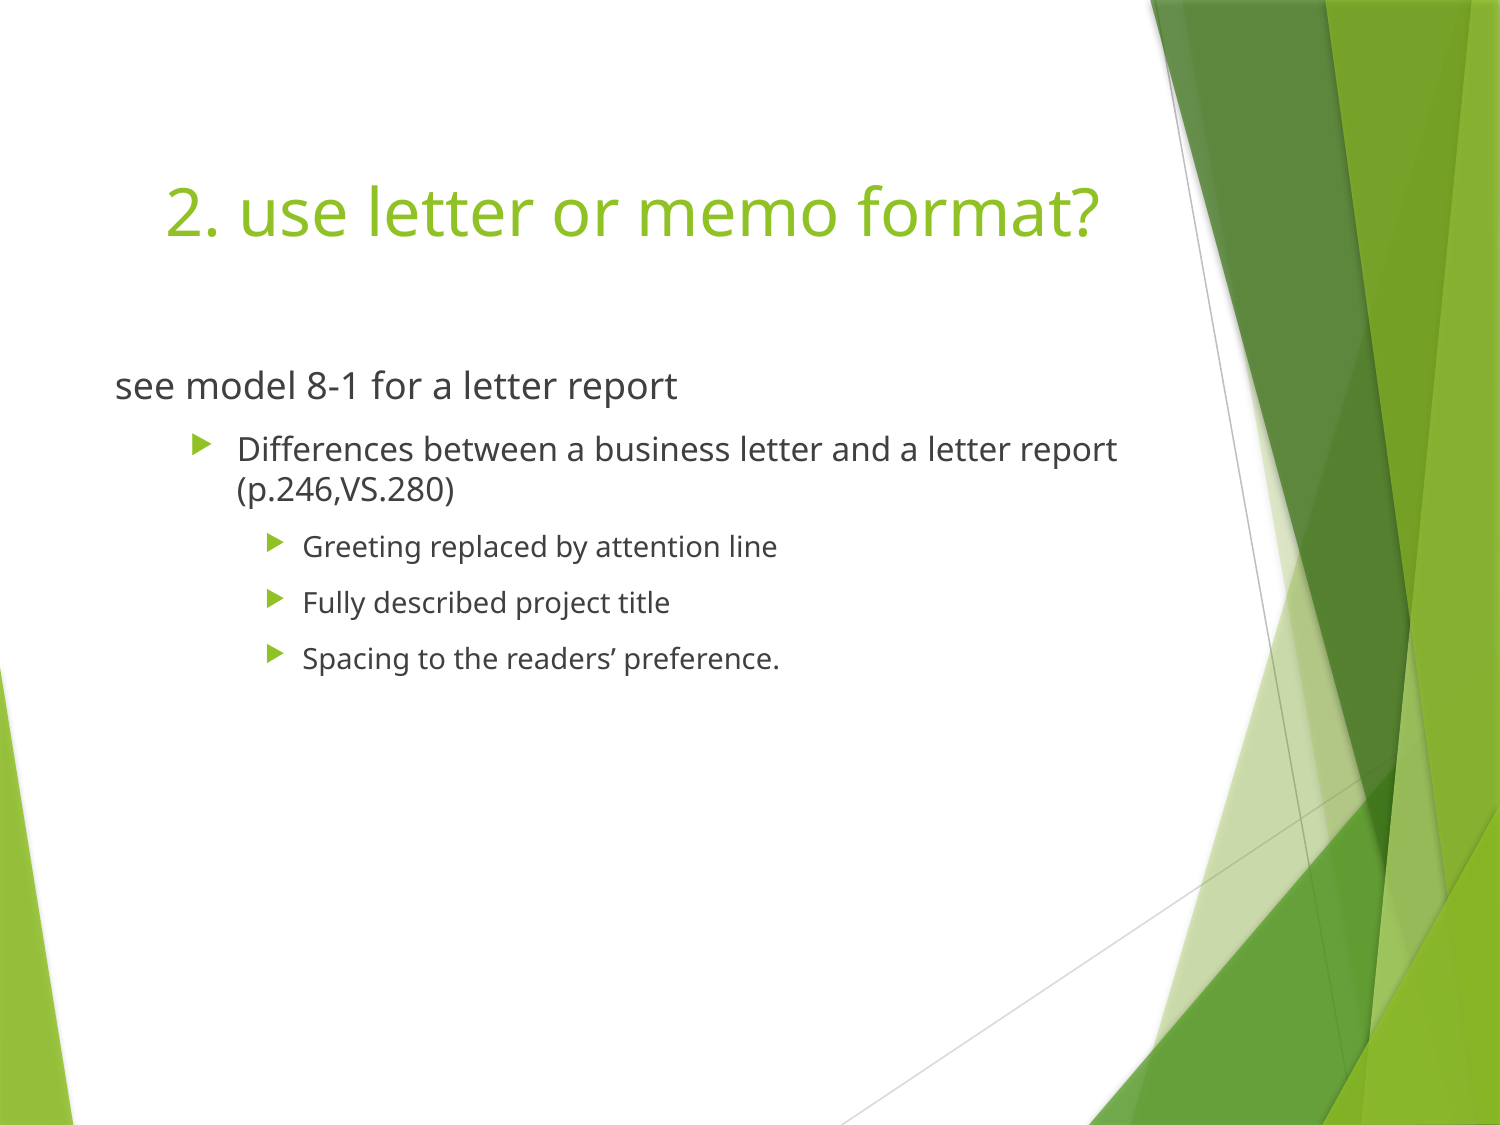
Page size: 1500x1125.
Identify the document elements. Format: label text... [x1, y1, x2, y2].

title 2. use letter or memo format? [150, 137, 1500, 363]
list see model 8-1 for a letter report Differences between a business letter and a letter report (p.246,VS.280) Greeting replaced by attention line Fully described project title Spacing to the readers’ preference. [99, 354, 1142, 992]
